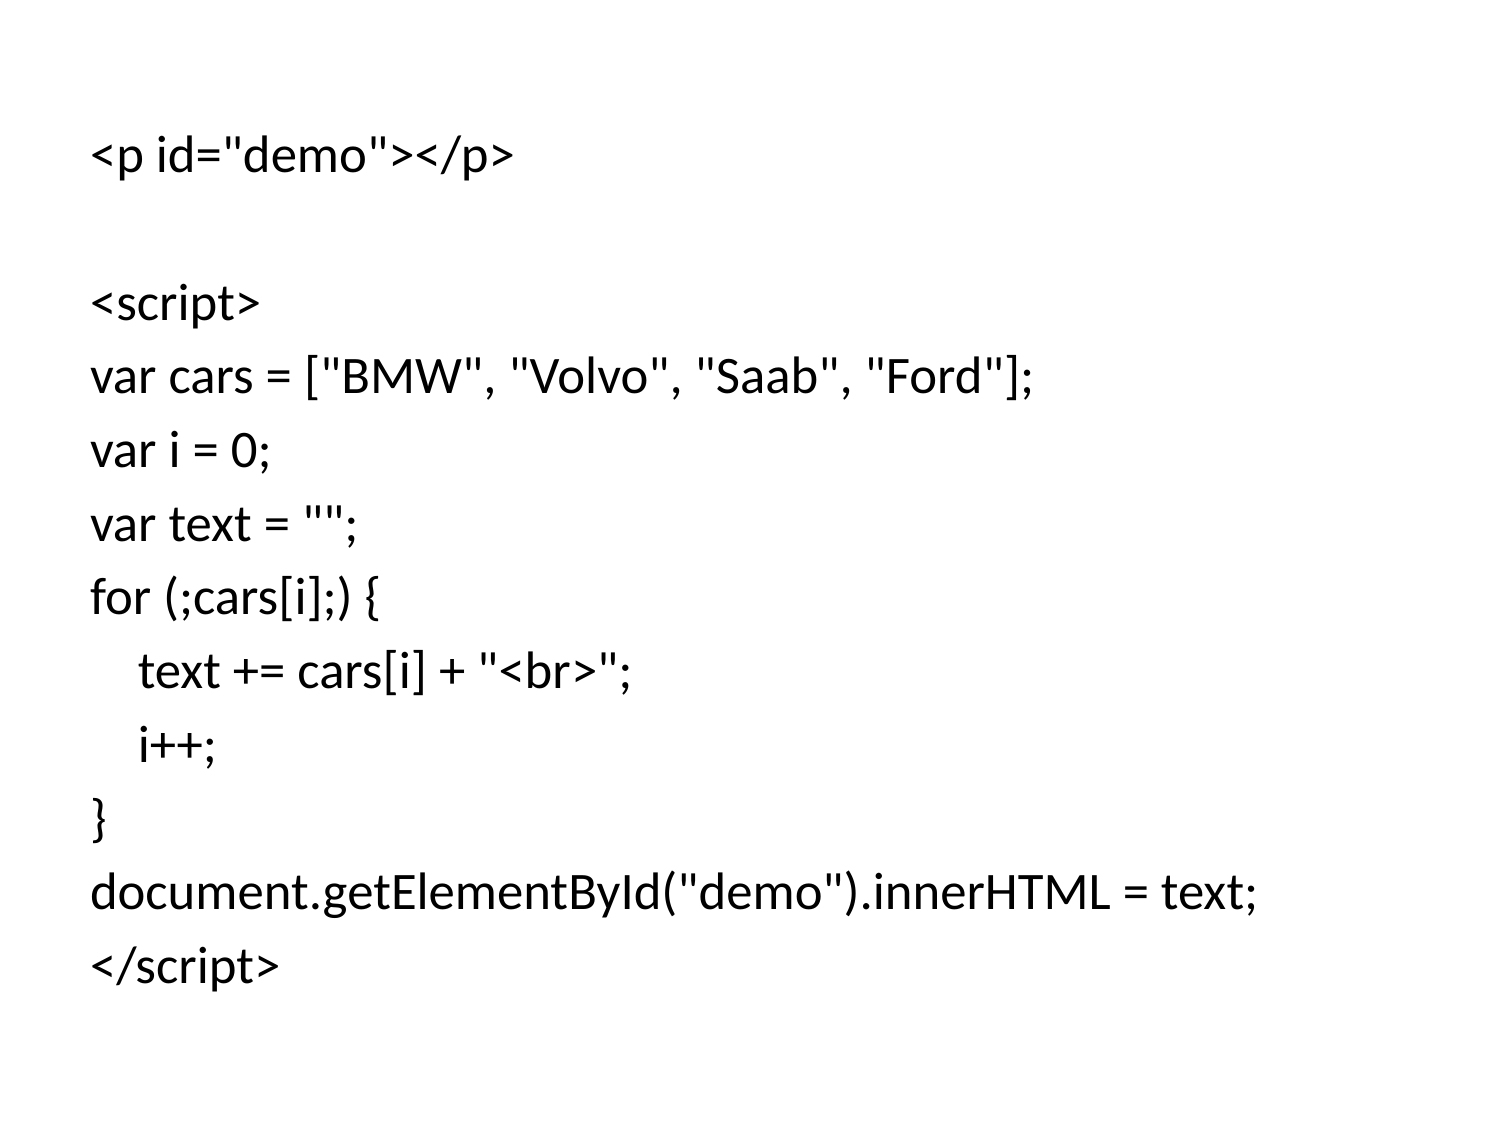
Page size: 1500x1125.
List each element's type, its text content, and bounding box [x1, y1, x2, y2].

list <p id="demo"></p> <script> var cars = ["BMW", "Volvo", "Saab", "Ford"]; var i = 0; var text = ""; for (;cars[i];) { text += cars[i] + "<br>"; i++; } document.getElementById("demo").innerHTML = text; </script> [75, 112, 1425, 1005]
